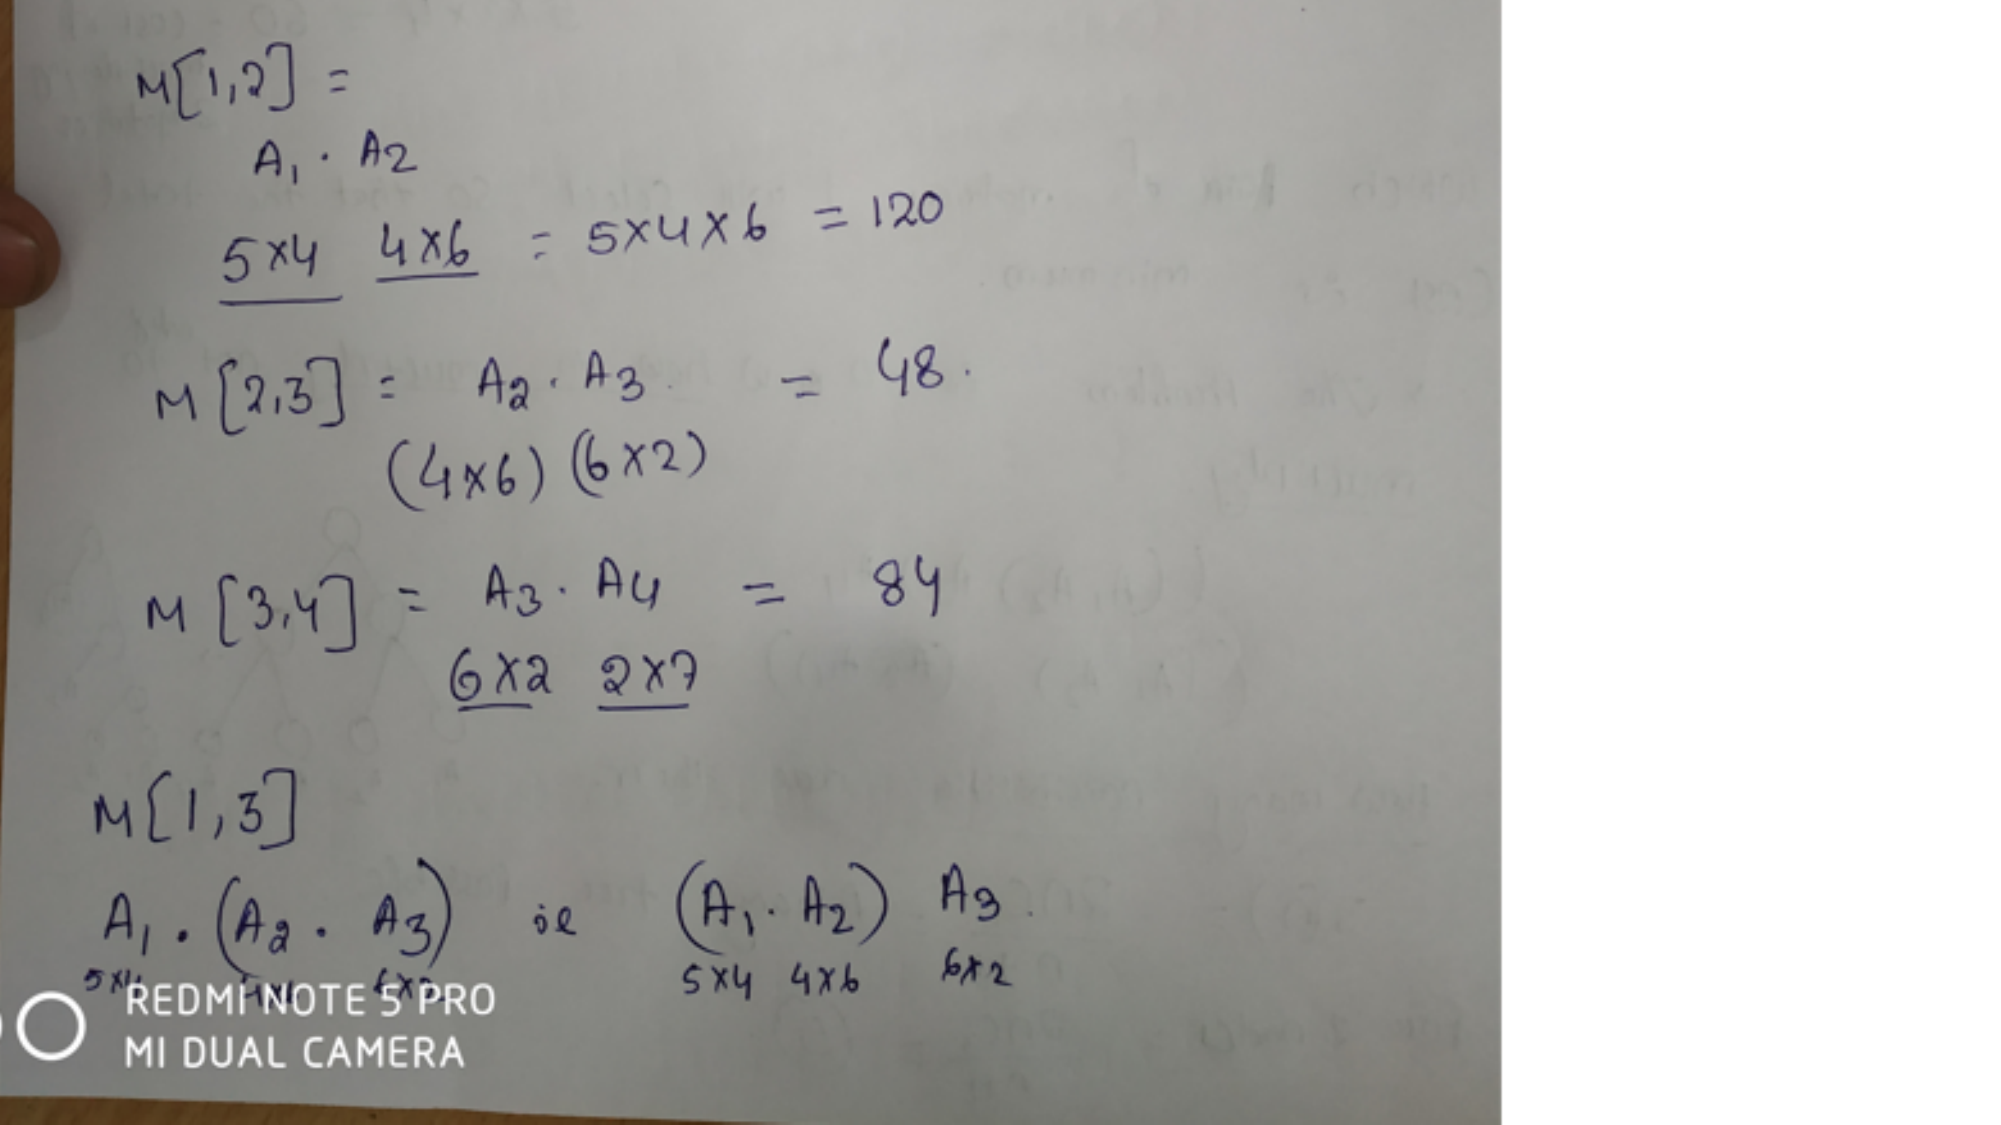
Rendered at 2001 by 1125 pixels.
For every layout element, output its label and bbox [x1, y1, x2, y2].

picture [0, 0, 1510, 1125]
